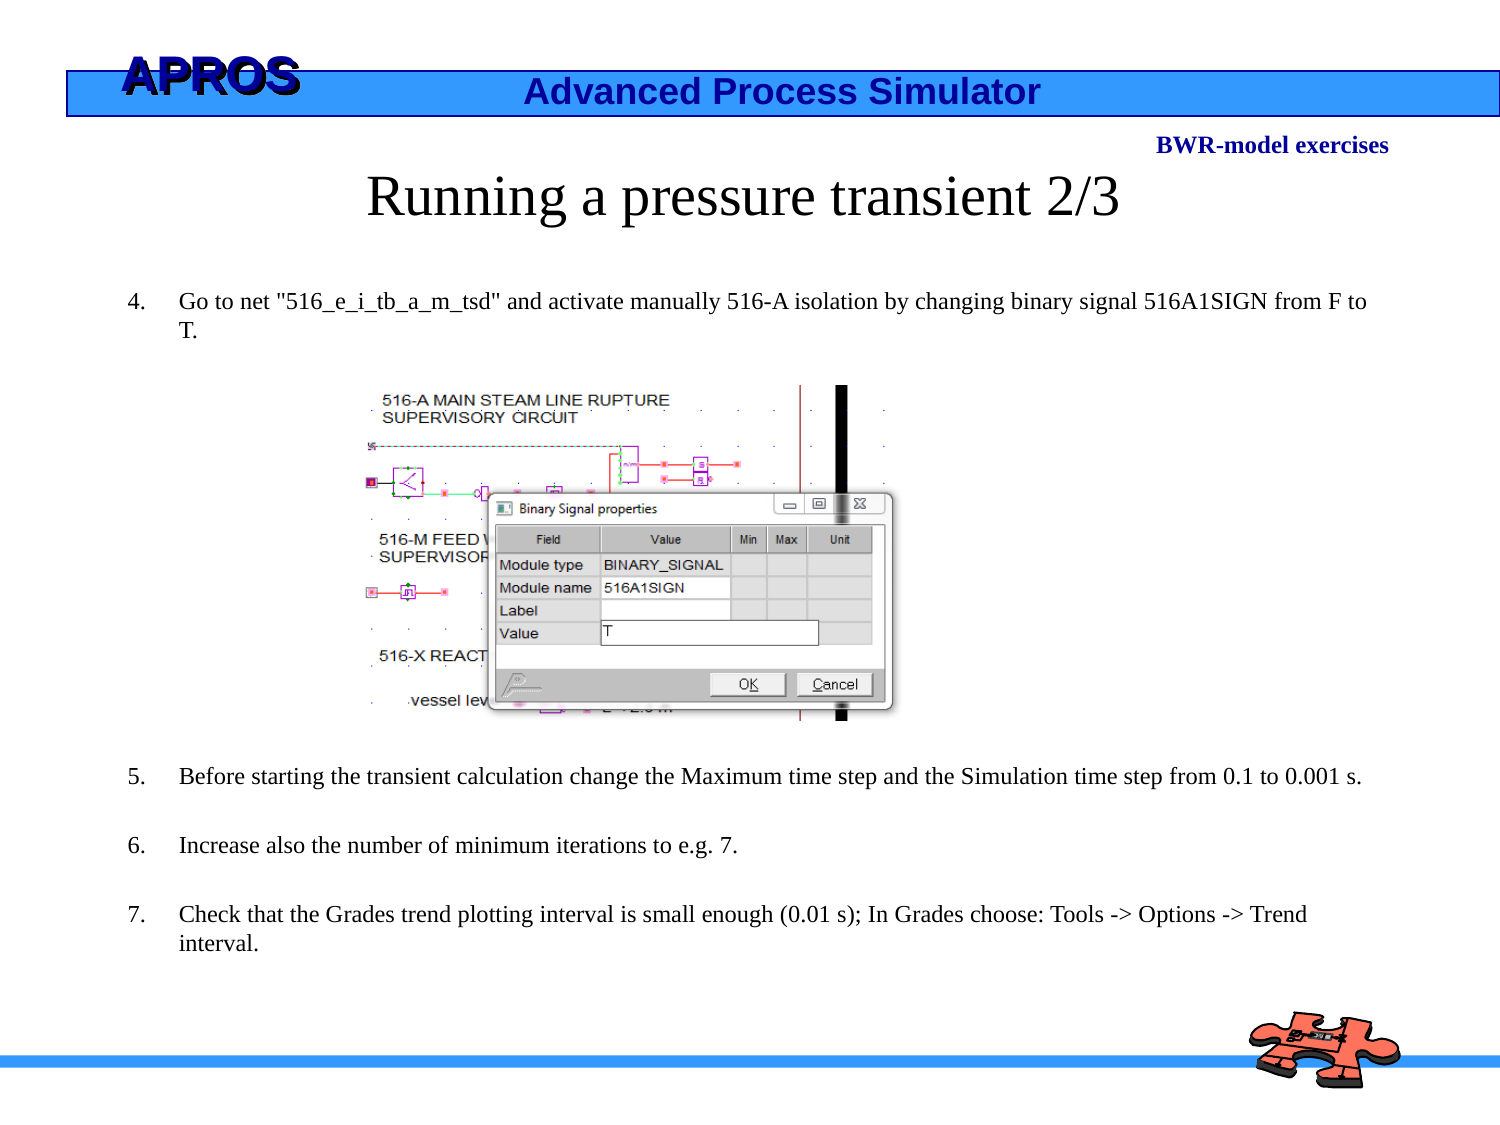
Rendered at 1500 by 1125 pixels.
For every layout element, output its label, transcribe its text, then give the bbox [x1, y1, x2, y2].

text_box BWR-model exercises [1045, 120, 1500, 185]
picture [355, 385, 904, 722]
title Running a pressure transient 2/3 [75, 149, 1413, 287]
list Go to net "516_e_i_tb_a_m_tsd" and activate manually 516-A isolation by changing binary signal 516A1SIGN from F to T. Before starting the transient calculation change the Maximum time step and the Simulation time step from 0.1 to 0.001 s. Increase also the number of minimum iterations to e.g. 7. Check that the Grades trend plotting interval is small enough (0.01 s); In Grades choose: Tools -> Options -> Trend interval. [112, 277, 1388, 976]
